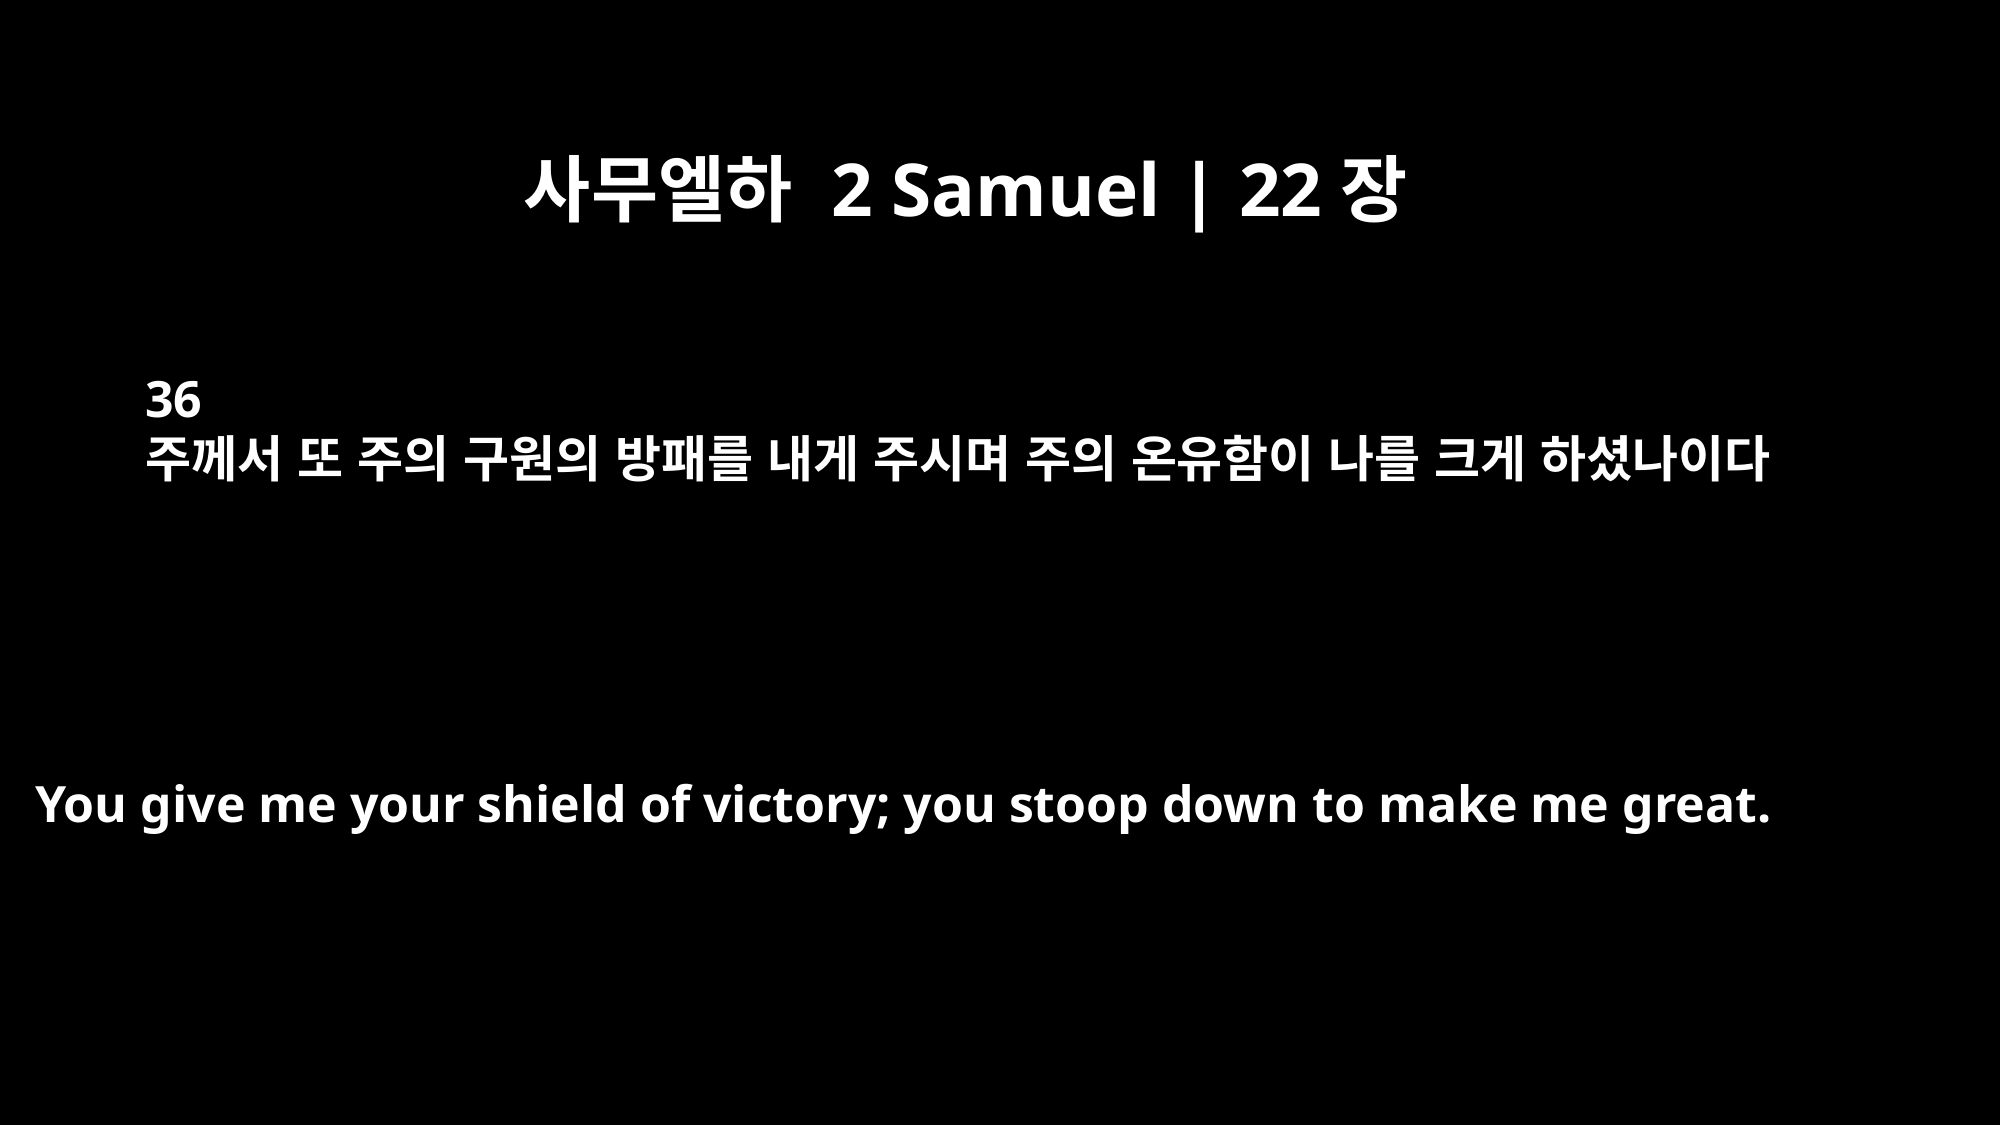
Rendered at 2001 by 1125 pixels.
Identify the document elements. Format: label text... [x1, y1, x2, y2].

text_box 사무엘하 2 Samuel | 22장 [509, 136, 1423, 239]
text_box You give me your shield of victory; you stoop down to make me great. [20, 764, 1788, 840]
text_box 36 주께서 또 주의 구원의 방패를 내게 주시며 주의 온유함이 나를 크게 하셨나이다 [130, 359, 1787, 495]
